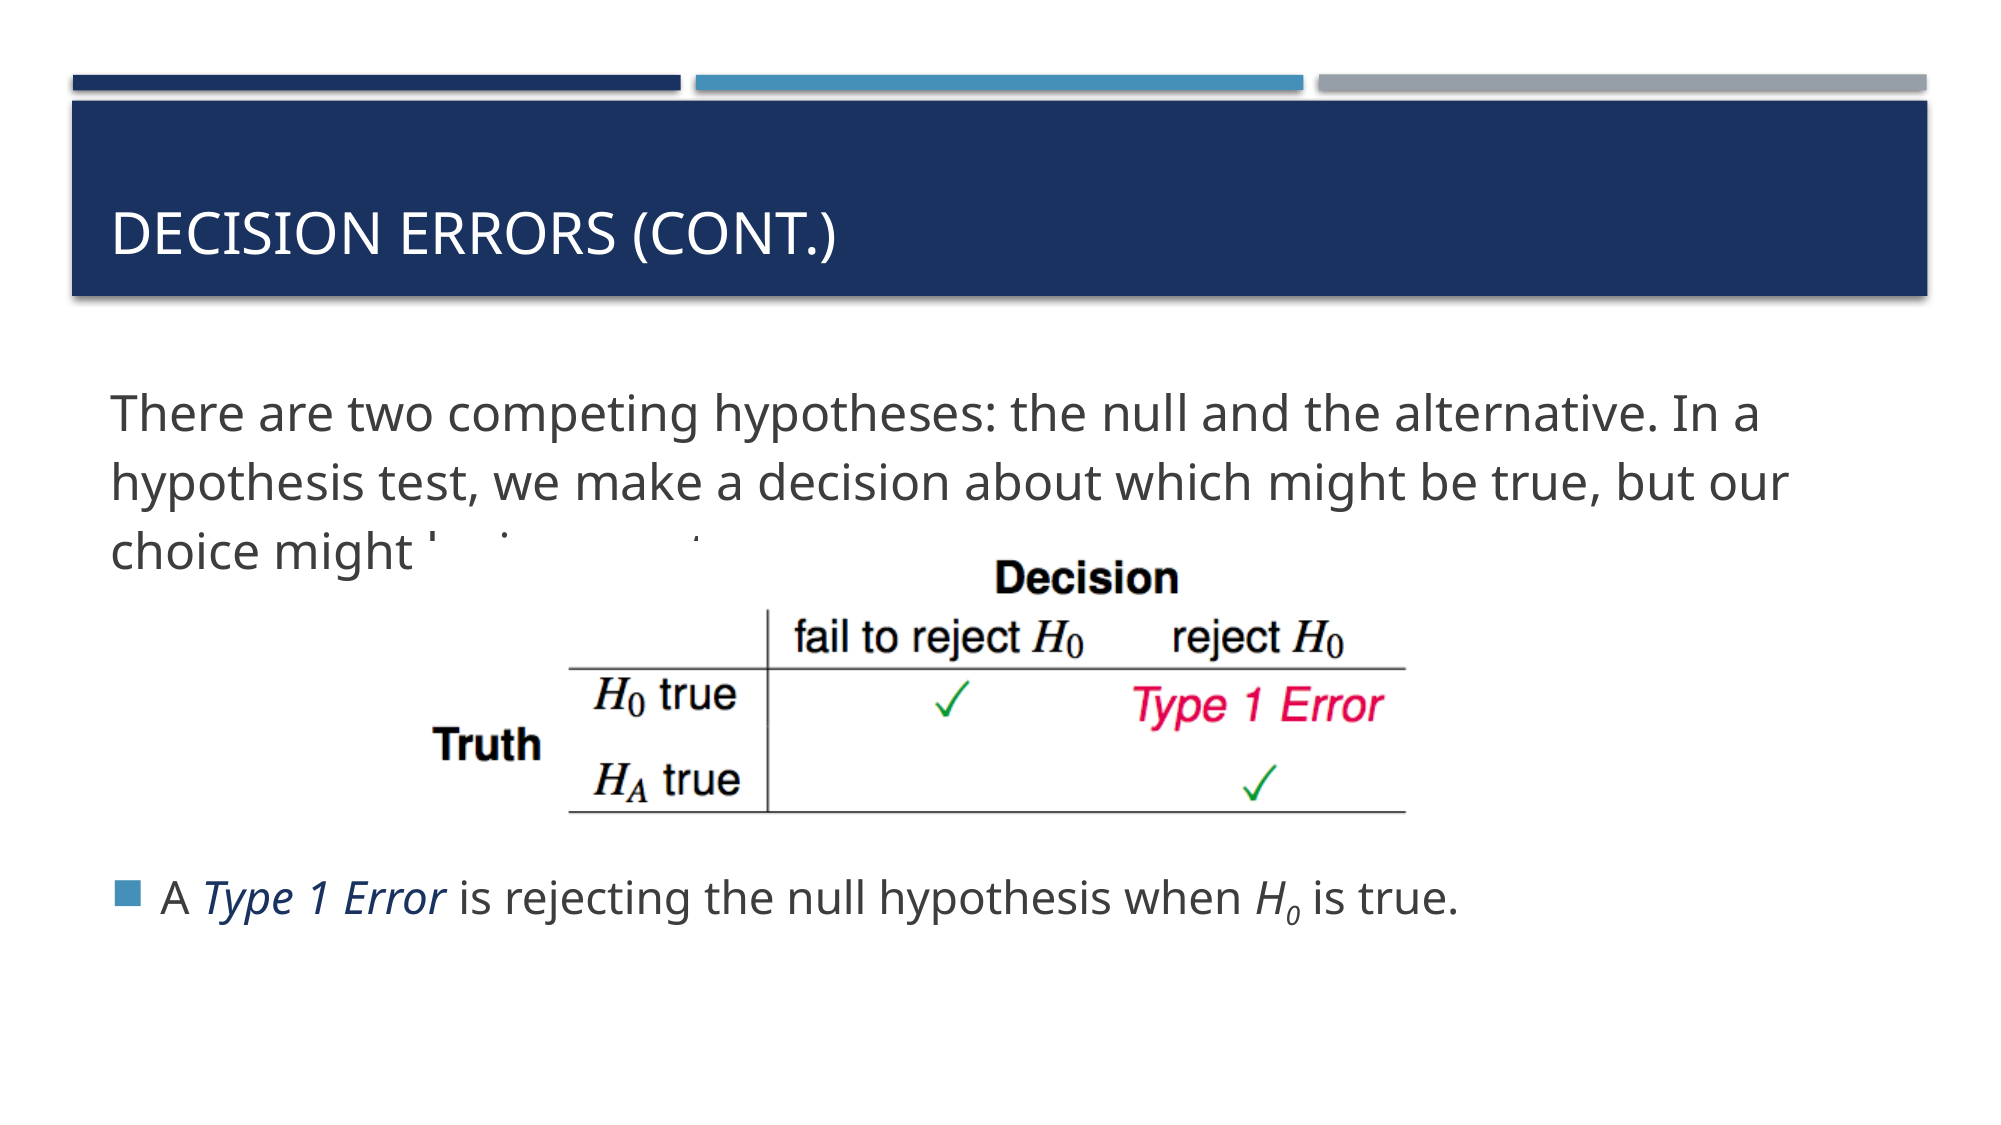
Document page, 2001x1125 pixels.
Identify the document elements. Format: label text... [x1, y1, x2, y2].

list There are two competing hypotheses: the null and the alternative. In a hypothesis test, we make a decision about which might be true, but our choice might be incorrect. [95, 357, 1905, 844]
title Decision errors (cont.) [95, 115, 1905, 282]
text_box A Type 1 Error is rejecting the null hypothesis when H0 is true. [95, 844, 1905, 1040]
picture [416, 541, 1420, 829]
